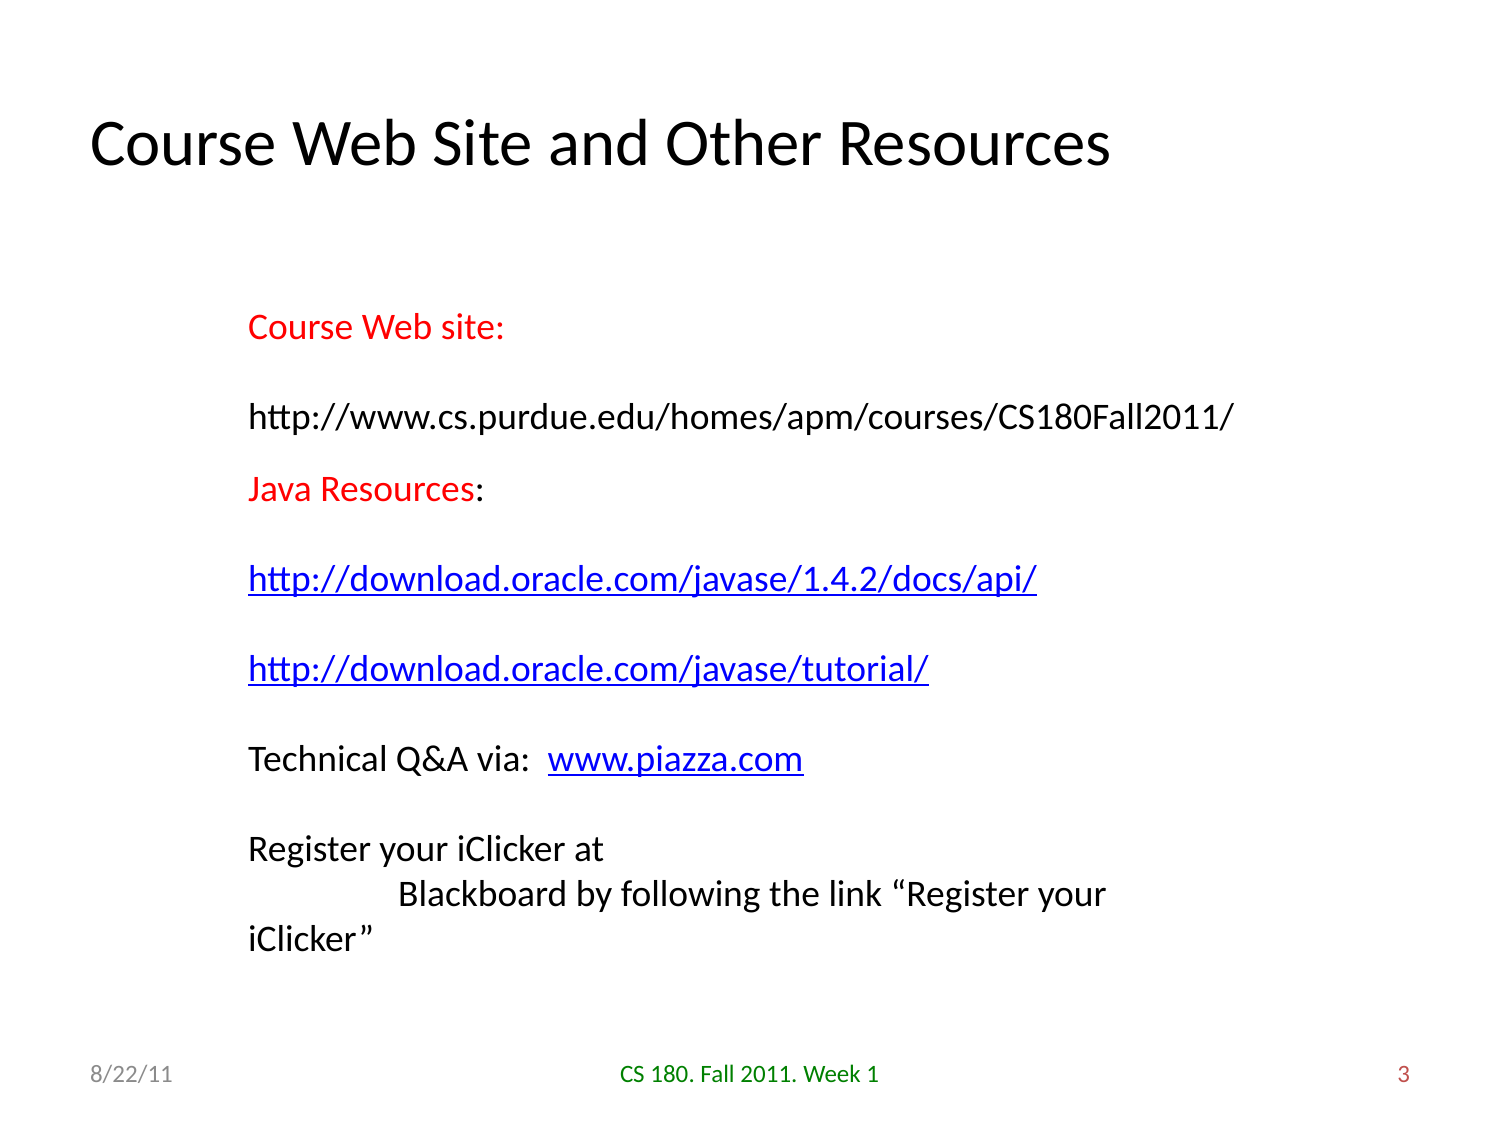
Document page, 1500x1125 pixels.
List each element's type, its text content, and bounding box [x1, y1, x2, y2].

slide_number 3 [1074, 1042, 1425, 1103]
footer CS 180. Fall 2011. Week 1 [512, 1057, 988, 1103]
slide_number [75, 1042, 425, 1103]
title Course Web Site and Other Resources [75, 45, 1425, 233]
text_box Course Web site: http://www.cs.purdue.edu/homes/apm/courses/CS180Fall2011/ [233, 295, 1267, 445]
text_box Java Resources: http://download.oracle.com/javase/1.4.2/docs/api/ http://download.oracle.com/javase/tutorial/ Technical Q&A via: www.piazza.com Register your iClicker at Blackboard by following the link “Register your iClicker” [233, 456, 1208, 1057]
